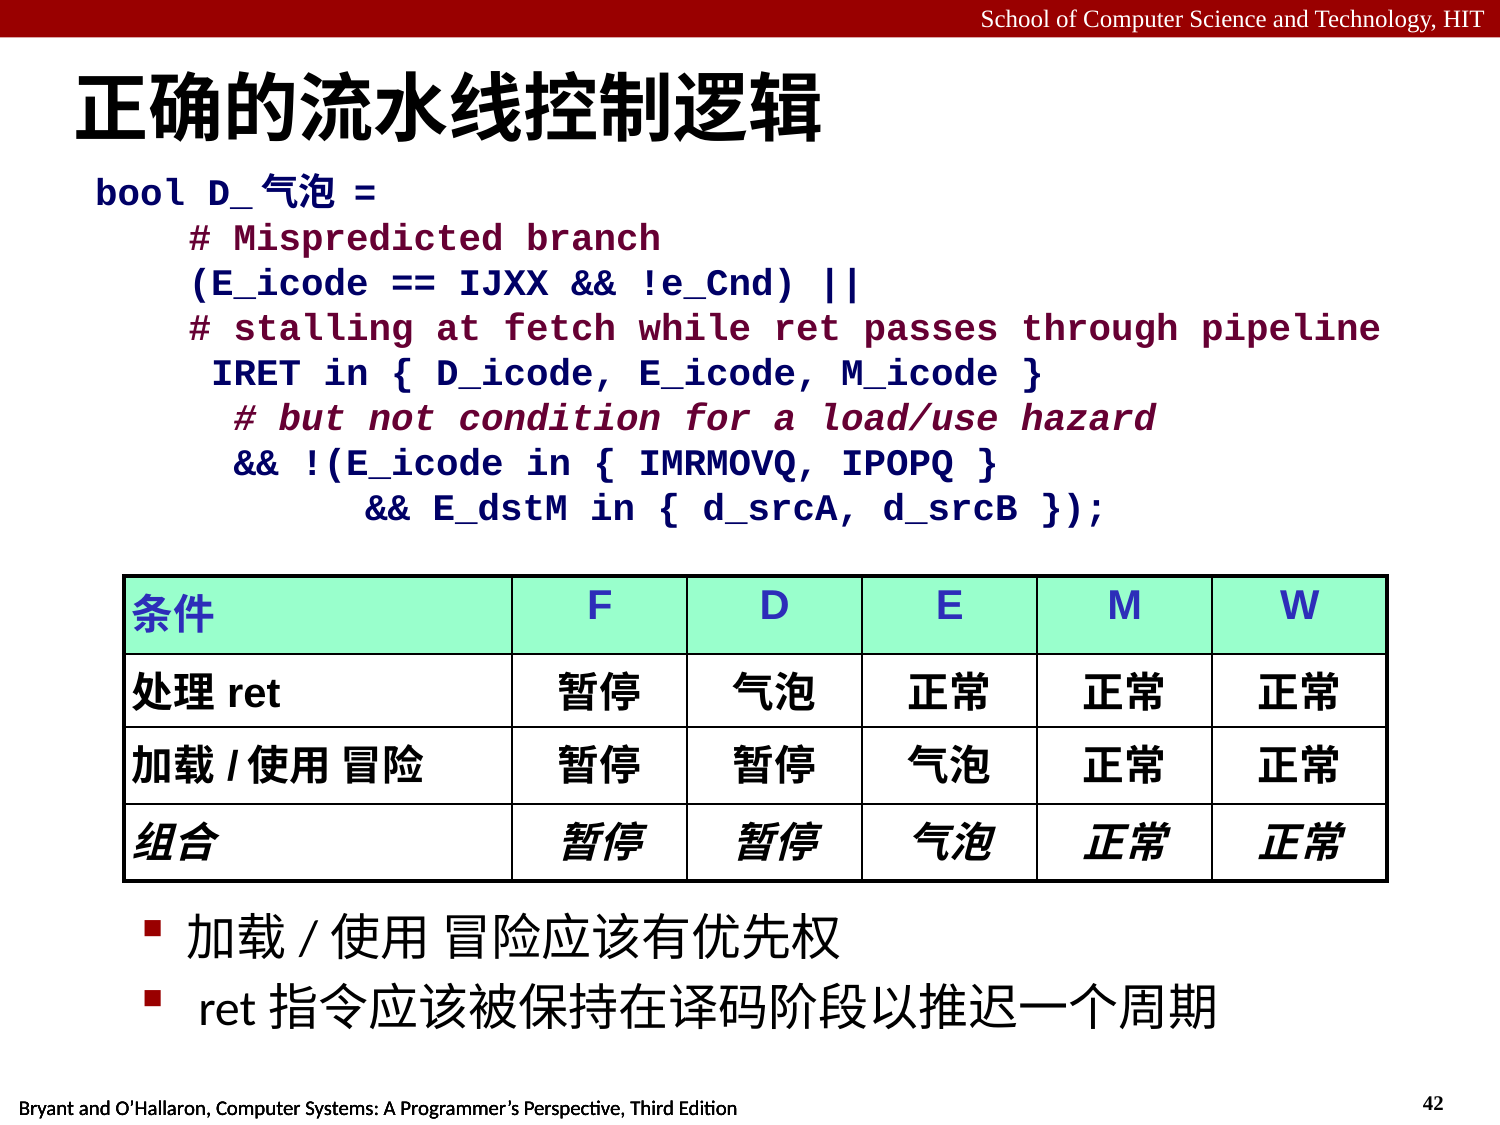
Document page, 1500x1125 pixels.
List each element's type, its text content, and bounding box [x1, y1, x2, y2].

table_cell 正常 [1038, 655, 1211, 726]
table_cell 正常 [1038, 805, 1211, 879]
table_cell 暂停 [688, 805, 861, 879]
table_cell 气泡 [863, 728, 1036, 803]
list 加载/使用 冒险应该有优先权 ret指令应该被保持在译码阶段以推迟一个周期 [49, 897, 1430, 1083]
table_cell 暂停 [513, 728, 686, 803]
table_cell 气泡 [863, 805, 1036, 879]
table_cell 正常 [1213, 655, 1385, 726]
table_cell 组合 [126, 805, 511, 879]
table_header E [863, 581, 1036, 653]
table_cell 气泡 [688, 655, 861, 726]
table_cell 处理ret [126, 655, 511, 726]
table_cell 暂停 [688, 728, 861, 803]
title 正确的流水线控制逻辑 [58, 42, 1500, 168]
table_cell 正常 [863, 655, 1036, 726]
table_header W [1213, 581, 1385, 653]
table_header 条件 [126, 581, 511, 653]
table_header M [1038, 581, 1211, 653]
table_header F [513, 581, 686, 653]
table_header D [688, 581, 861, 653]
table_cell 正常 [1213, 728, 1385, 803]
table_cell 暂停 [513, 655, 686, 726]
table_cell 正常 [1038, 728, 1211, 803]
table_cell 正常 [1213, 805, 1385, 879]
text_box bool D_气泡 = # Mispredicted branch (E_icode == IJXX && !e_Cnd) || # stalling at fetch while ret passes through pipeline IRET in { D_icode, E_icode, M_icode } # but not condition for a load/use hazard && !(E_icode in { IMRMOVQ, IPOPQ } && E_dstM in { d_srcA, d_srcB }); [87, 160, 1475, 581]
table_cell 暂停 [513, 805, 686, 879]
table_cell 加载/使用 冒险 [126, 728, 511, 803]
